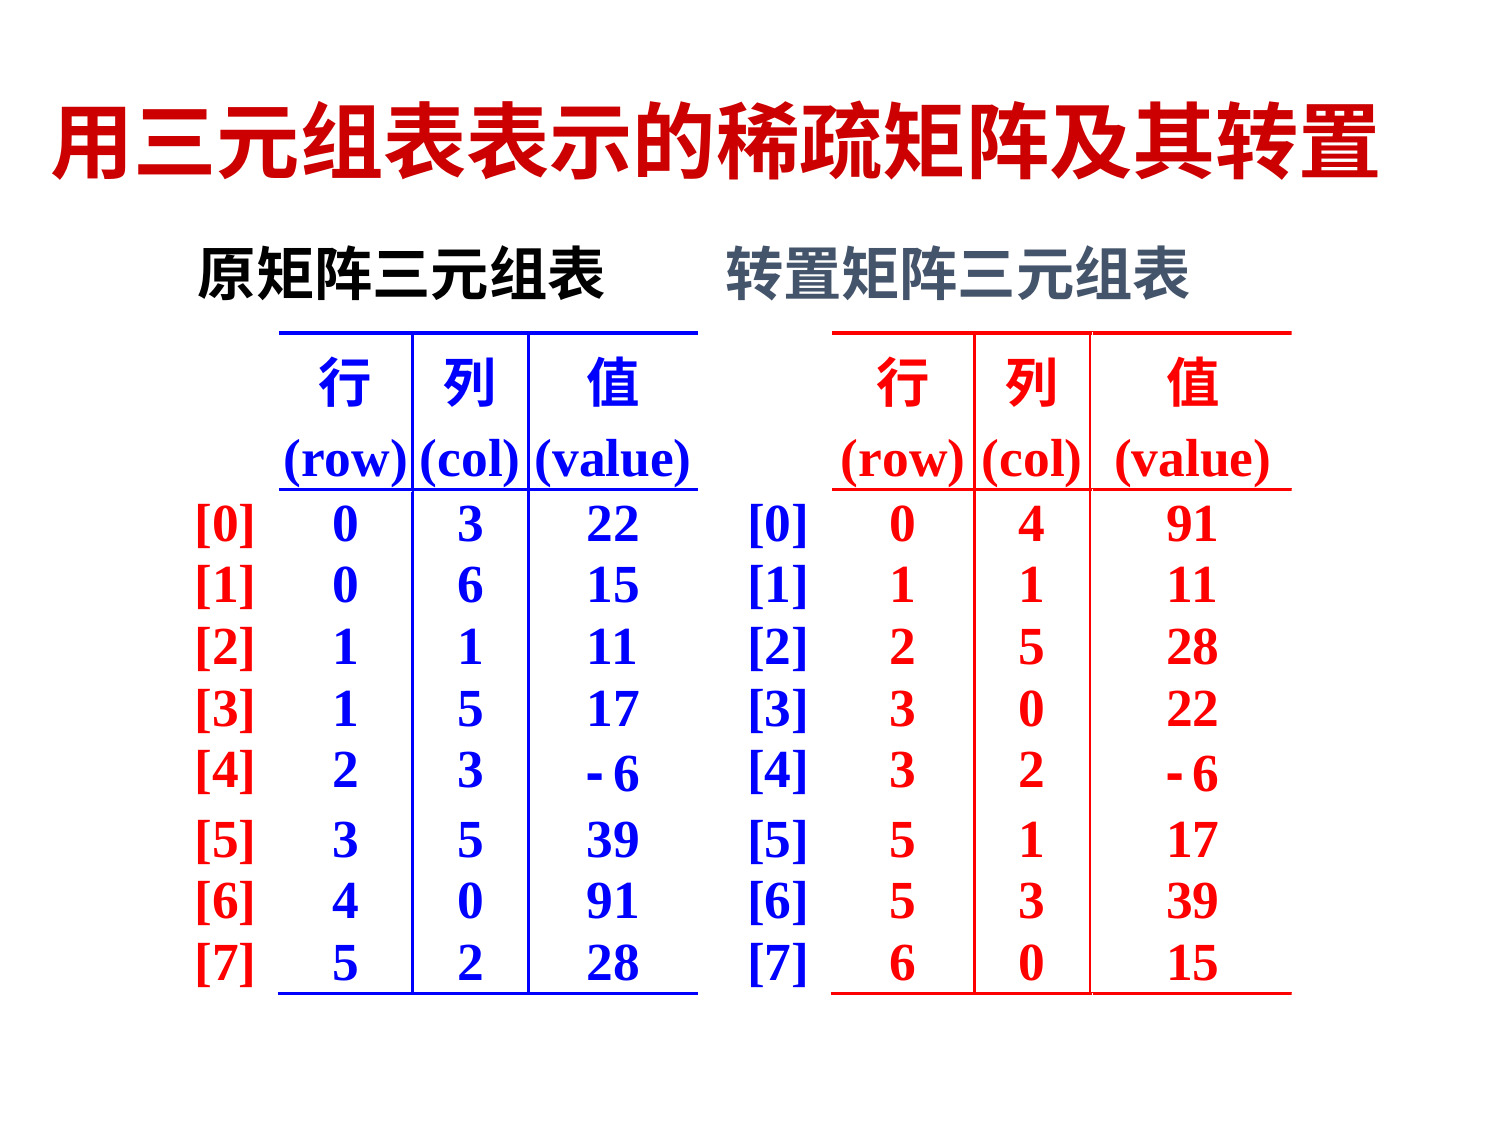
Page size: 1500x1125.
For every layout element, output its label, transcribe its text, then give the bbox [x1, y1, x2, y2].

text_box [168, 331, 1292, 1021]
text_box 原矩阵三元组表 转置矩阵三元组表 [183, 229, 1206, 315]
title 用三元组表表示的稀疏矩阵及其转置 [35, 66, 1448, 225]
